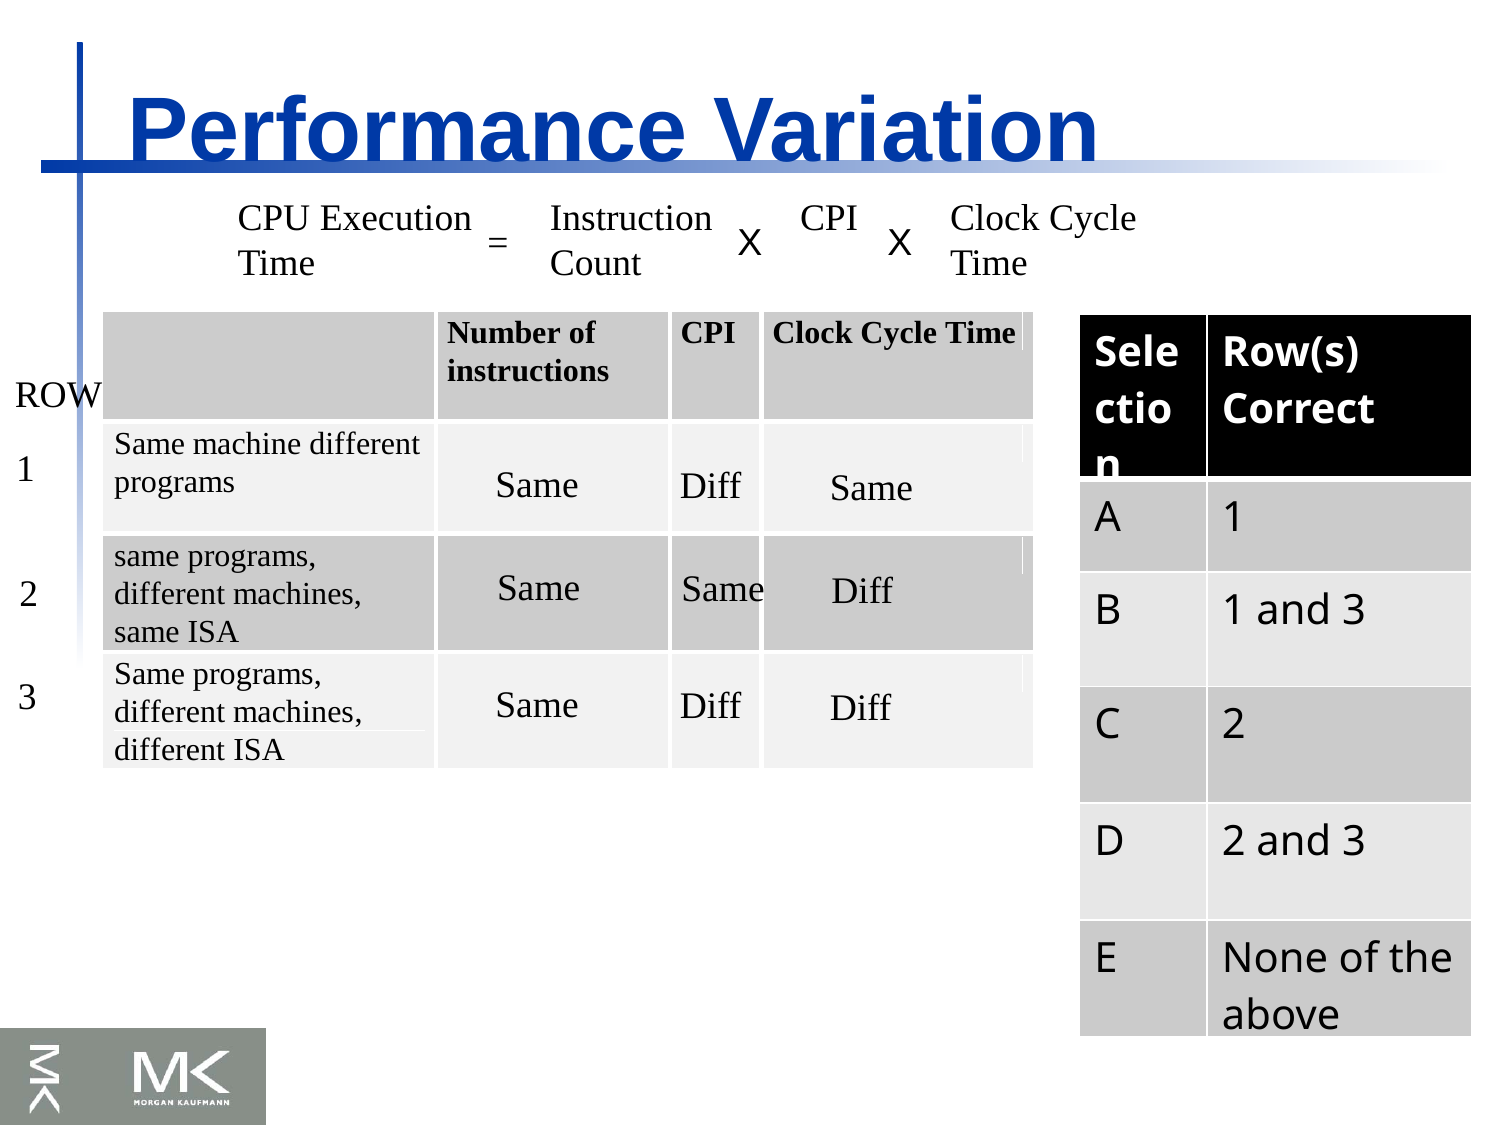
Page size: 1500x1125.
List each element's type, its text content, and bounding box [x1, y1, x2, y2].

table_cell D [1080, 804, 1206, 919]
text_box 2 [4, 561, 83, 622]
text_box CPI [785, 186, 935, 246]
table_cell 1 [1208, 482, 1471, 571]
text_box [88, 311, 1034, 879]
table_cell E [1080, 921, 1206, 1036]
table_cell None of the above [1208, 921, 1471, 1036]
picture [0, 1028, 266, 1125]
table_cell A [1080, 482, 1206, 571]
table_header Row(s) Correct [1208, 315, 1471, 476]
table_cell C [1080, 687, 1206, 802]
text_box 3 [3, 664, 83, 725]
table_cell 2 [1208, 687, 1471, 802]
table_cell 2 and 3 [1208, 804, 1471, 919]
table_header Selection [1080, 315, 1206, 476]
text_box 1 [1, 436, 83, 497]
text_box X [872, 211, 928, 271]
text_box Clock Cycle Time [935, 186, 1200, 291]
text_box CPU Execution Time [222, 186, 488, 291]
title Performance Variation [112, 0, 1388, 188]
text_box = [472, 211, 524, 271]
text_box X [722, 211, 778, 271]
table_cell 1 and 3 [1208, 573, 1471, 686]
text_box ROW [0, 362, 83, 423]
table_cell B [1080, 573, 1206, 686]
text_box Instruction Count [535, 186, 800, 291]
